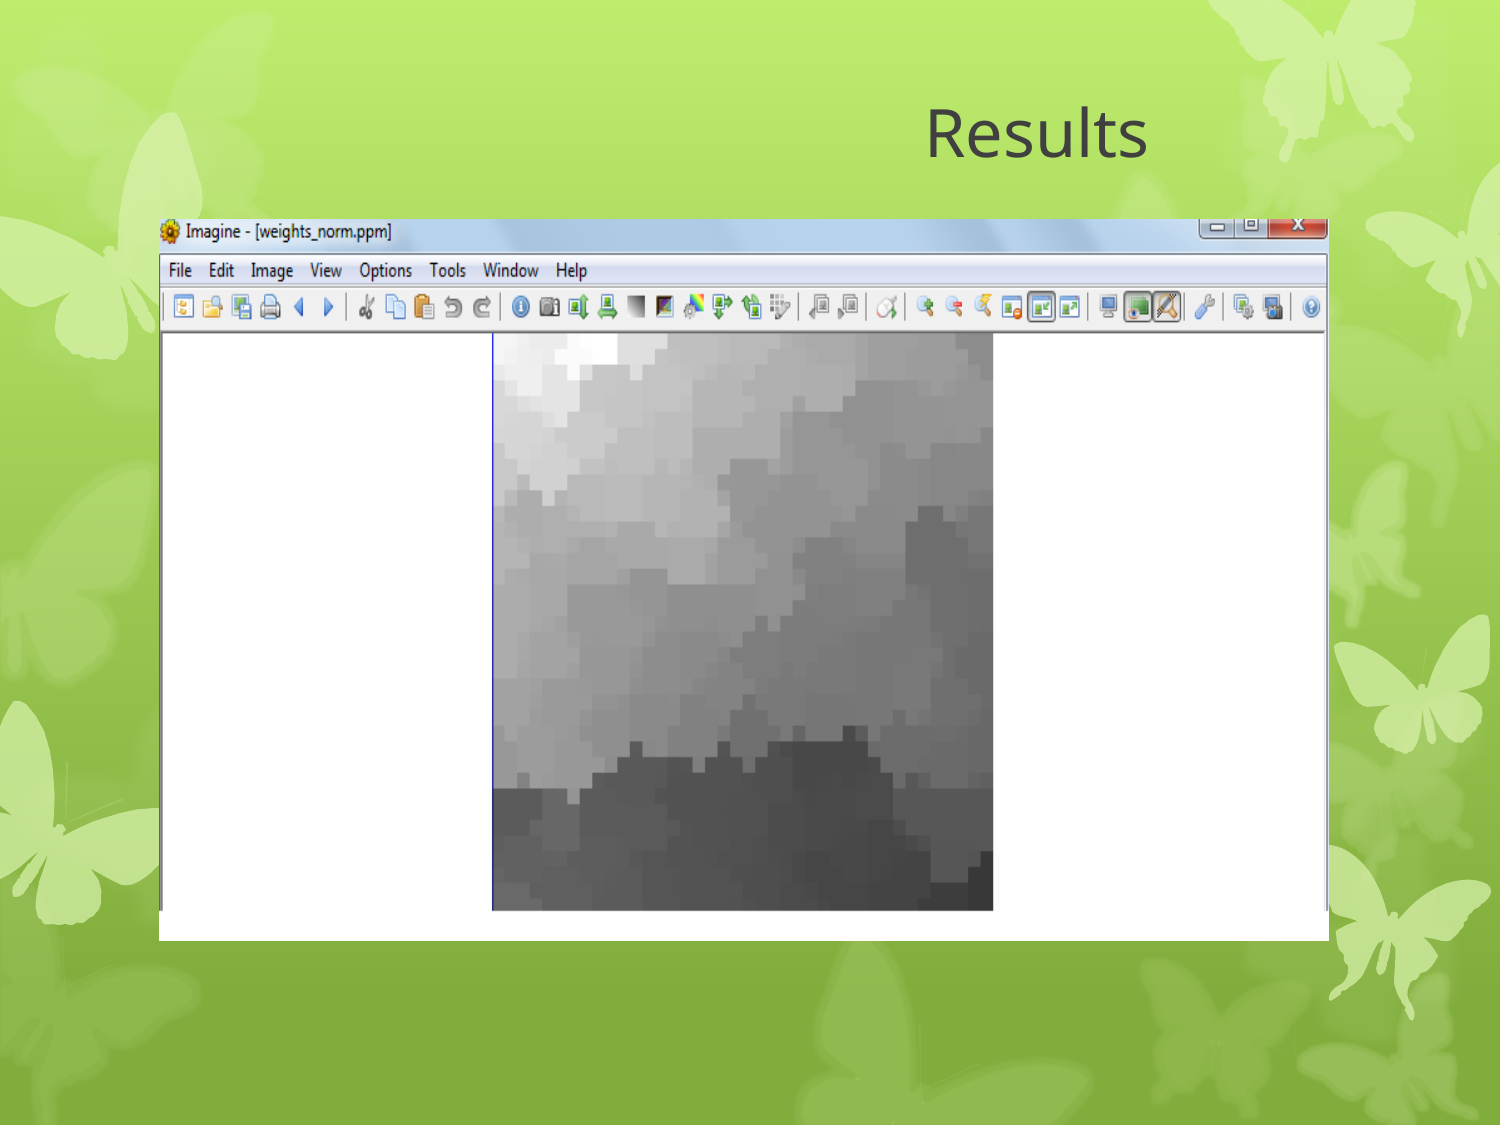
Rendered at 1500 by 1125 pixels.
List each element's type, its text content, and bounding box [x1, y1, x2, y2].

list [158, 219, 1329, 941]
title Results [159, 54, 1329, 207]
